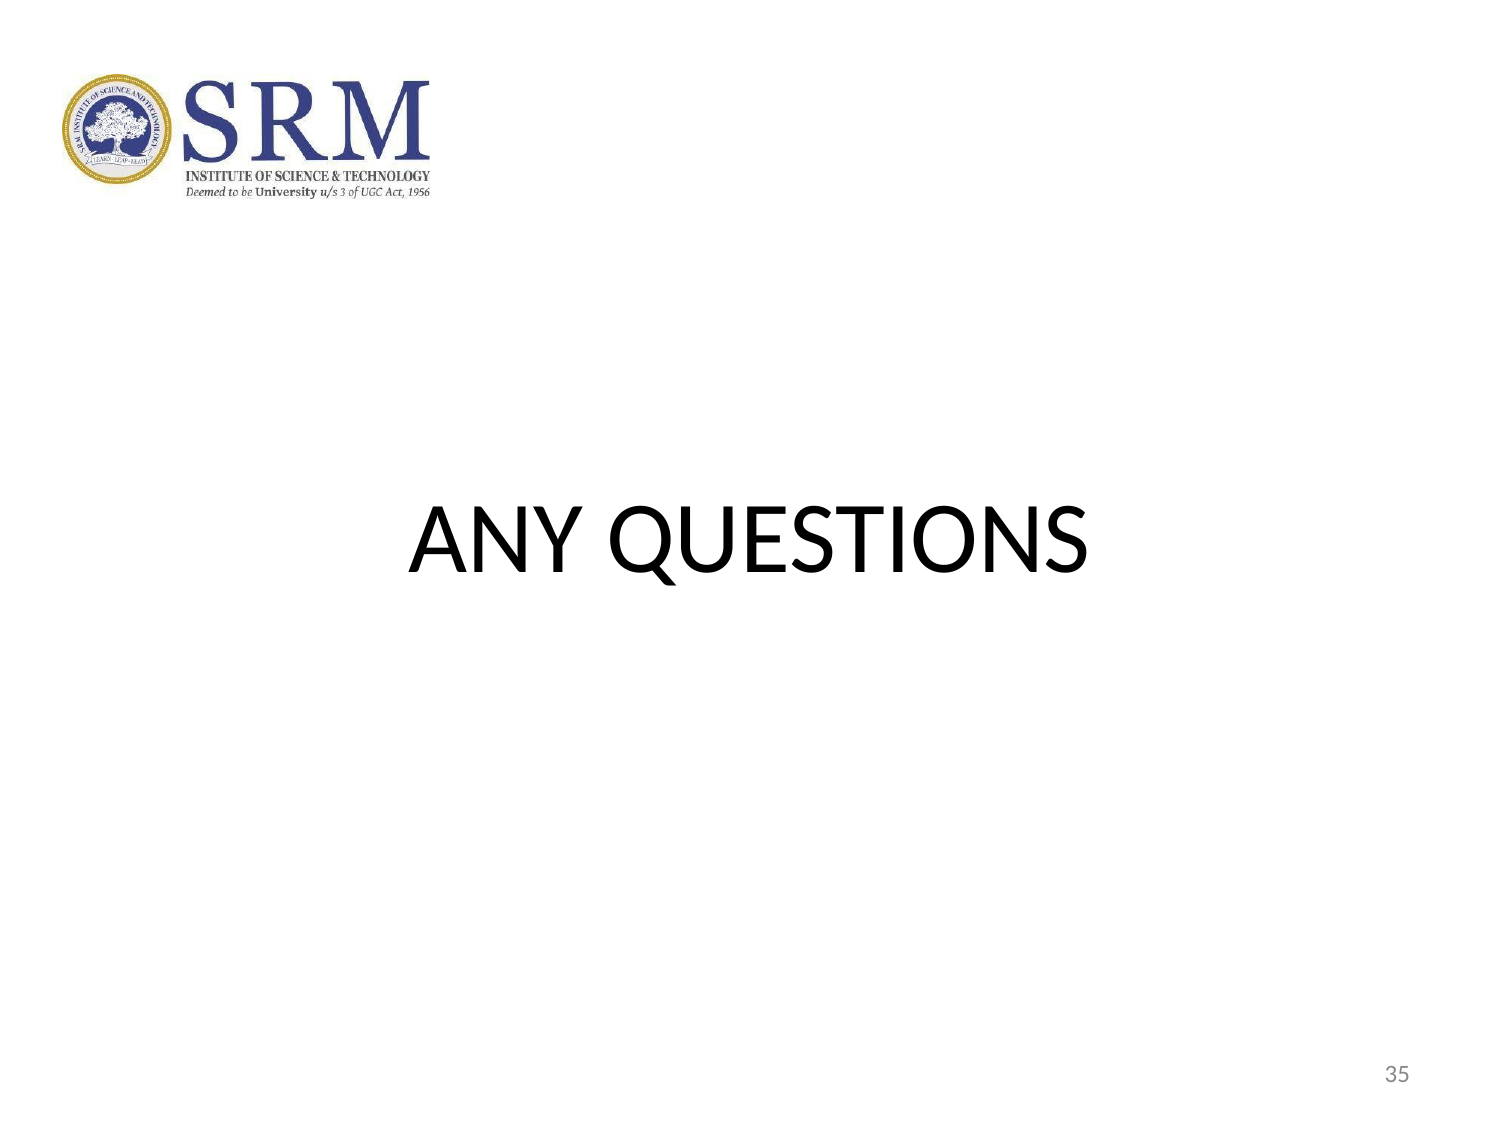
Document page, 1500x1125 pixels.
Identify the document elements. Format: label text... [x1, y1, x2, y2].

slide_number ‹#› [1074, 1042, 1425, 1103]
picture [62, 74, 430, 200]
list ANY QUESTIONS [75, 191, 1425, 934]
